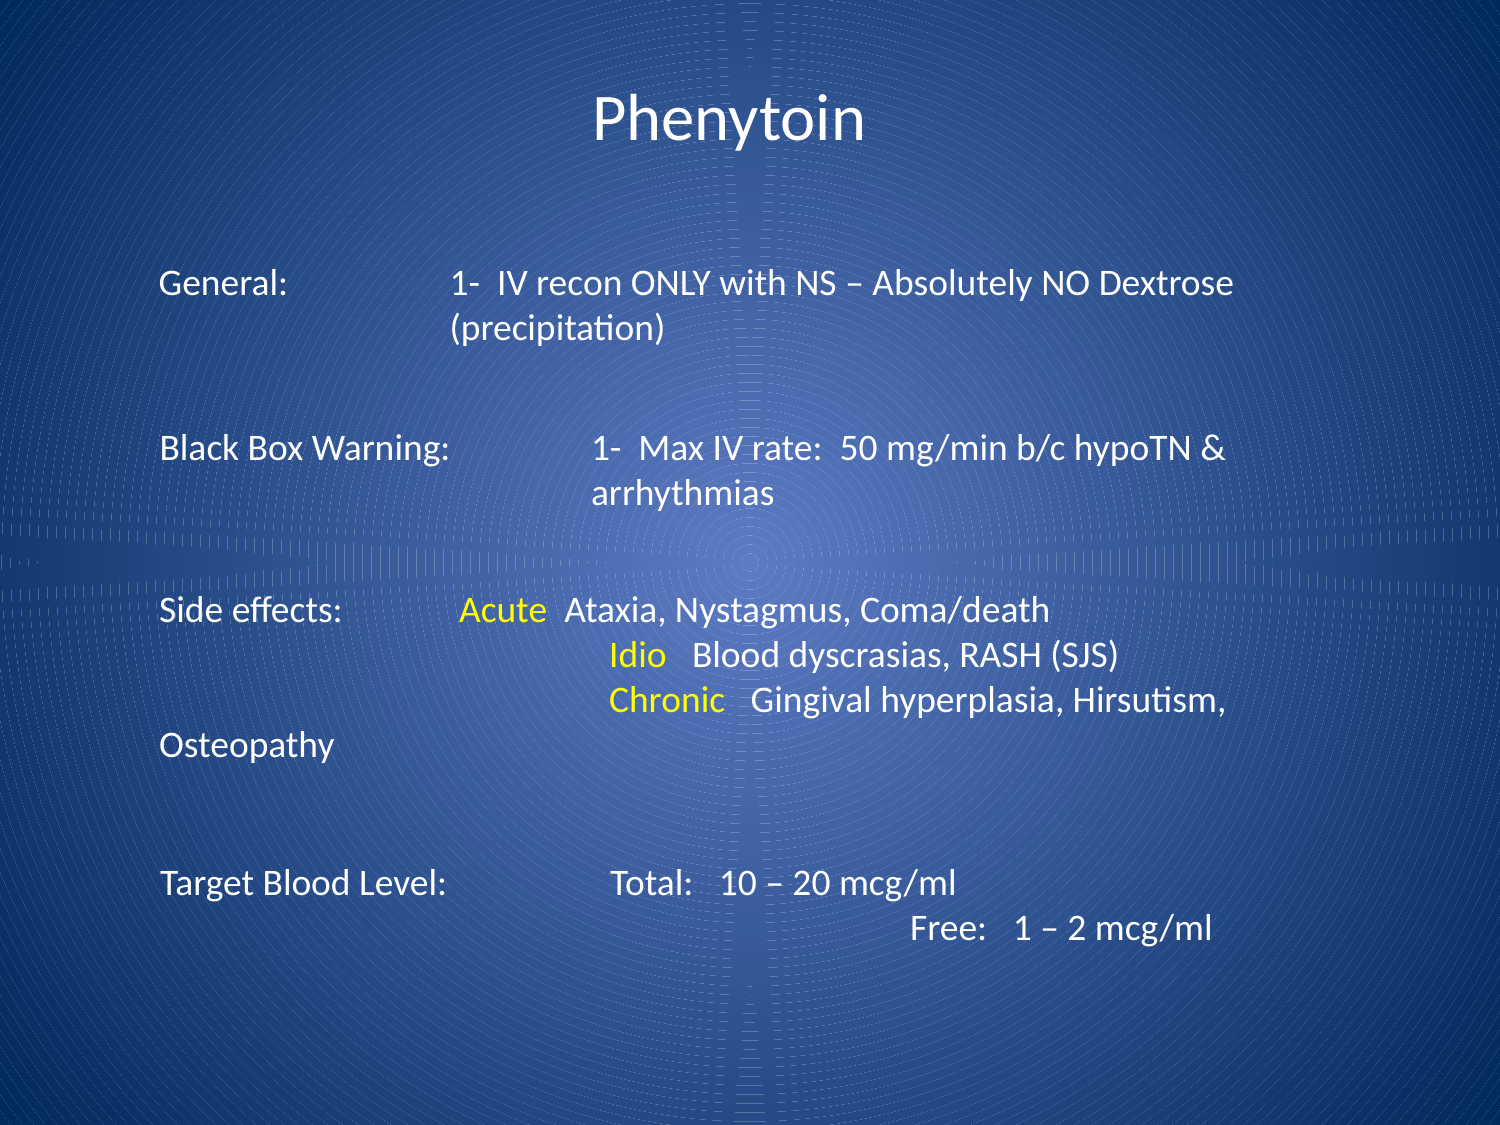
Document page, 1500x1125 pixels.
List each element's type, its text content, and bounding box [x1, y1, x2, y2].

text_box Side effects: Acute Ataxia, Nystagmus, Coma/death Idio Blood dyscrasias, RASH (SJS) Chronic Gingival hyperplasia, Hirsutism, Osteopathy [144, 577, 1293, 773]
text_box Black Box Warning: 1- Max IV rate: 50 mg/min b/c hypoTN & arrhythmias [144, 415, 1396, 521]
text_box General: 1- IV recon ONLY with NS – Absolutely NO Dextrose (precipitation) [143, 250, 1396, 356]
title Phenytoin [420, 61, 1038, 166]
text_box Target Blood Level: Total: 10 – 20 mcg/ml Free: 1 – 2 mcg/ml [145, 850, 1294, 956]
